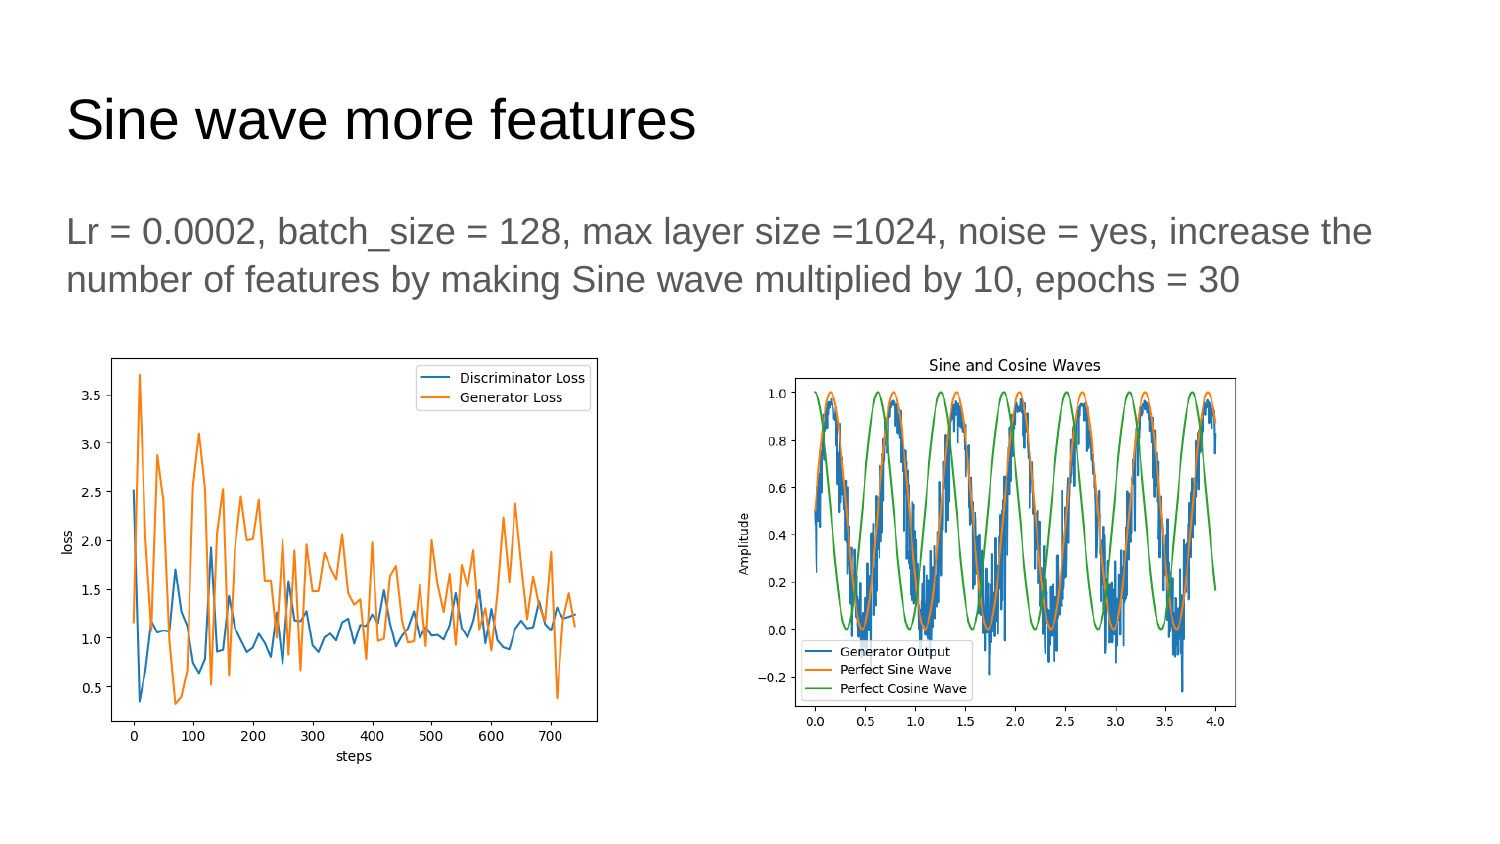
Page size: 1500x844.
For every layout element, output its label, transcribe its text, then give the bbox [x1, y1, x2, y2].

picture [50, 349, 606, 773]
picture [730, 349, 1244, 736]
list Lr = 0.0002, batch_size = 128, max layer size =1024, noise = yes, increase the number of features by making Sine wave multiplied by 10, epochs = 30 [51, 189, 1449, 750]
title Sine wave more features [51, 72, 1449, 167]
